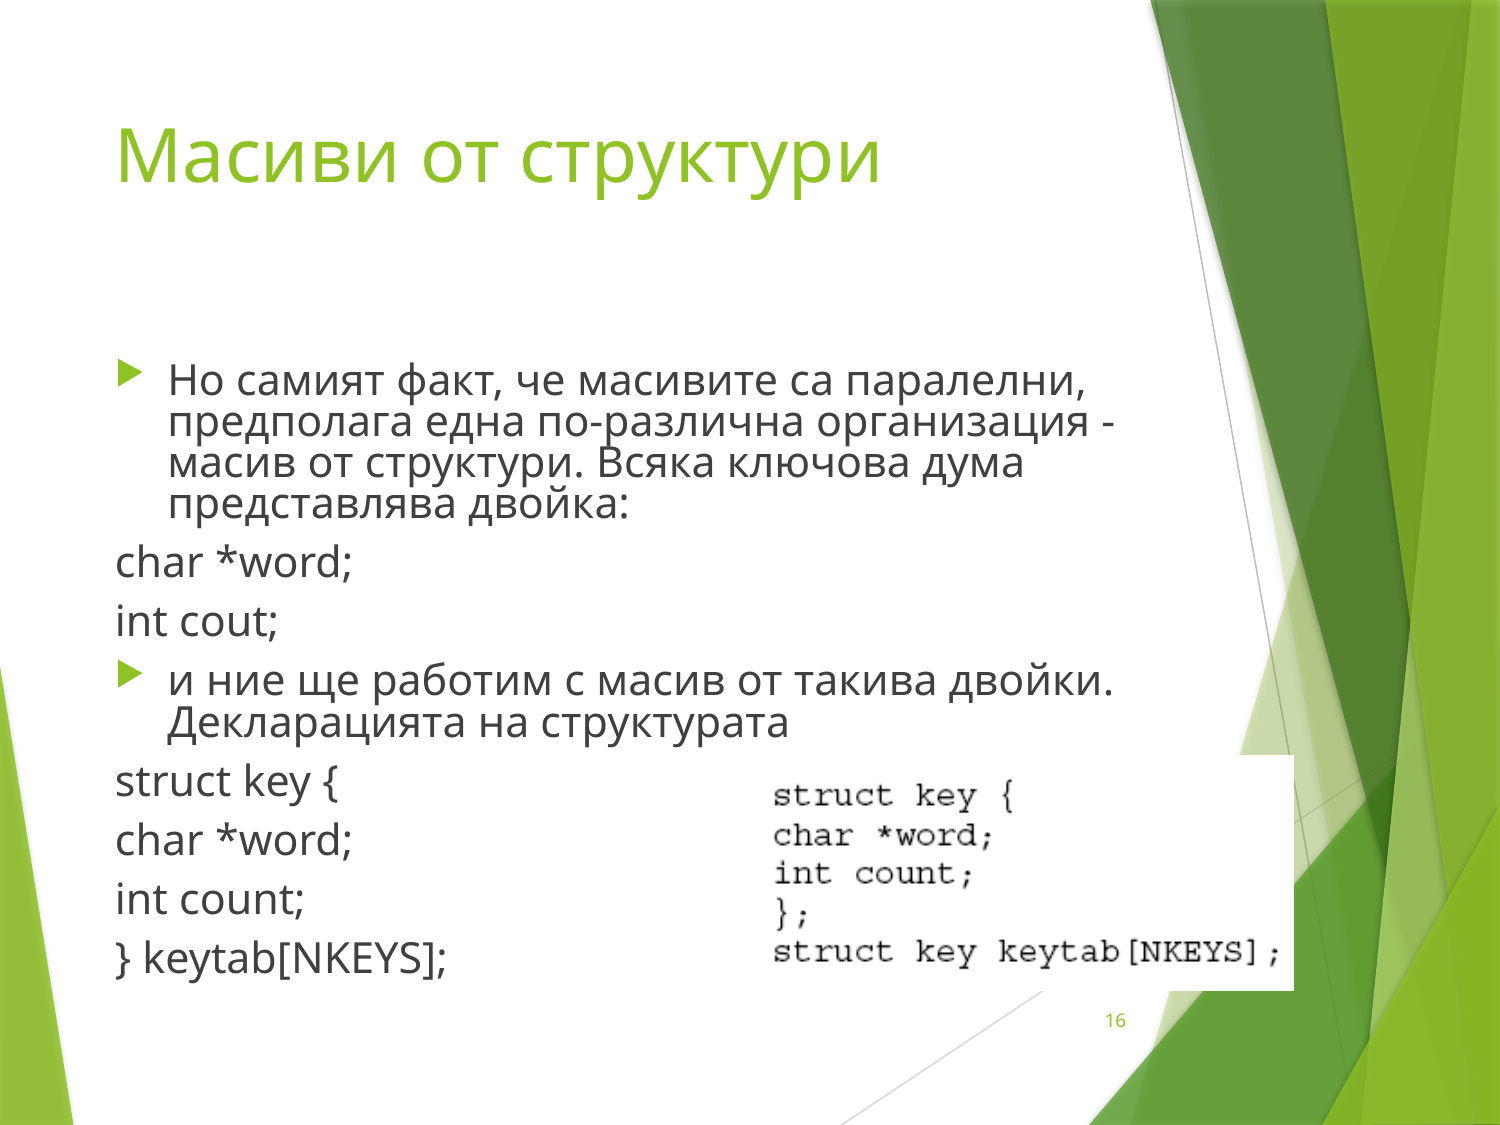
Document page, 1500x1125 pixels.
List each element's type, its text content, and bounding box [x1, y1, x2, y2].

picture [761, 755, 1294, 991]
title Масиви от структури [99, 99, 1142, 317]
slide_number 16 [1057, 1000, 1142, 1051]
list Но самият факт, че масивите са паралелни, предполага една по-различна организация - масив от структури. Всяка ключова дума представлява двойка: char *word; int cout; и ние ще работим с масив от такива двойки. Декларацията на структурата struct key { char *word; int count; } keytab[NKEYS]; [99, 354, 1142, 992]
